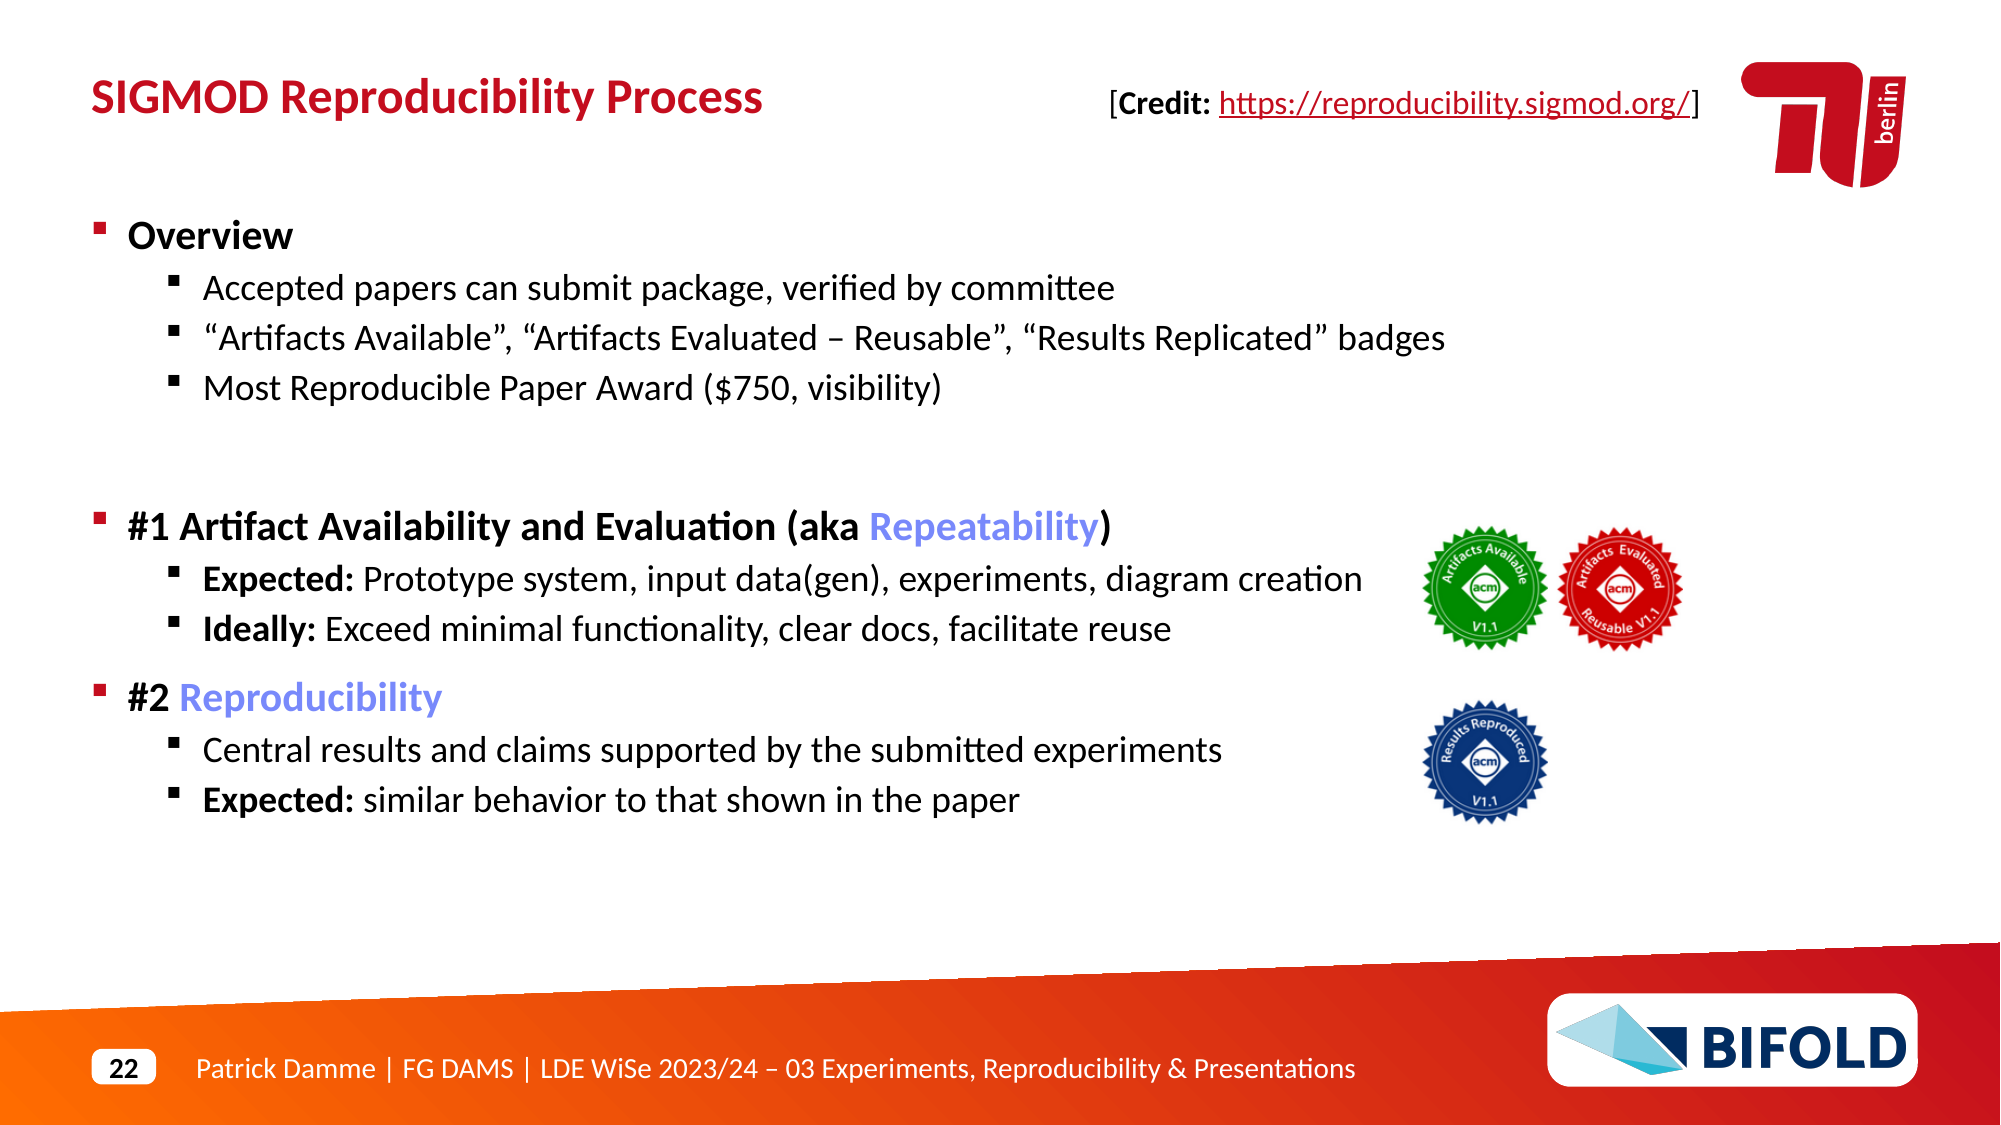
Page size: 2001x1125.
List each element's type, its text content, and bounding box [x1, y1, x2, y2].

picture [1556, 523, 1683, 653]
text_box [Credit: https://reproducibility.sigmod.org/] [1093, 73, 1716, 129]
picture [1421, 523, 1548, 653]
list SIGMOD Reproducibility Process [91, 65, 1455, 183]
picture [1421, 698, 1548, 827]
list Overview Accepted papers can submit package, verified by committee “Artifacts Available”, “Artifacts Evaluated – Reusable”, “Results Replicated” badges Most Reproducible Paper Award ($750, visibility) #1 Artifact Availability and Evaluation (aka Repeatability) Expected: Prototype system, input data(gen), experiments, diagram creation Ideally: Exceed minimal functionality, clear docs, facilitate reuse #2 Reproducibility Central results and claims supported by the submitted experiments Expected: similar behavior to that shown in the paper [90, 208, 1908, 948]
picture [1741, 62, 1906, 188]
picture [1556, 1004, 1906, 1075]
